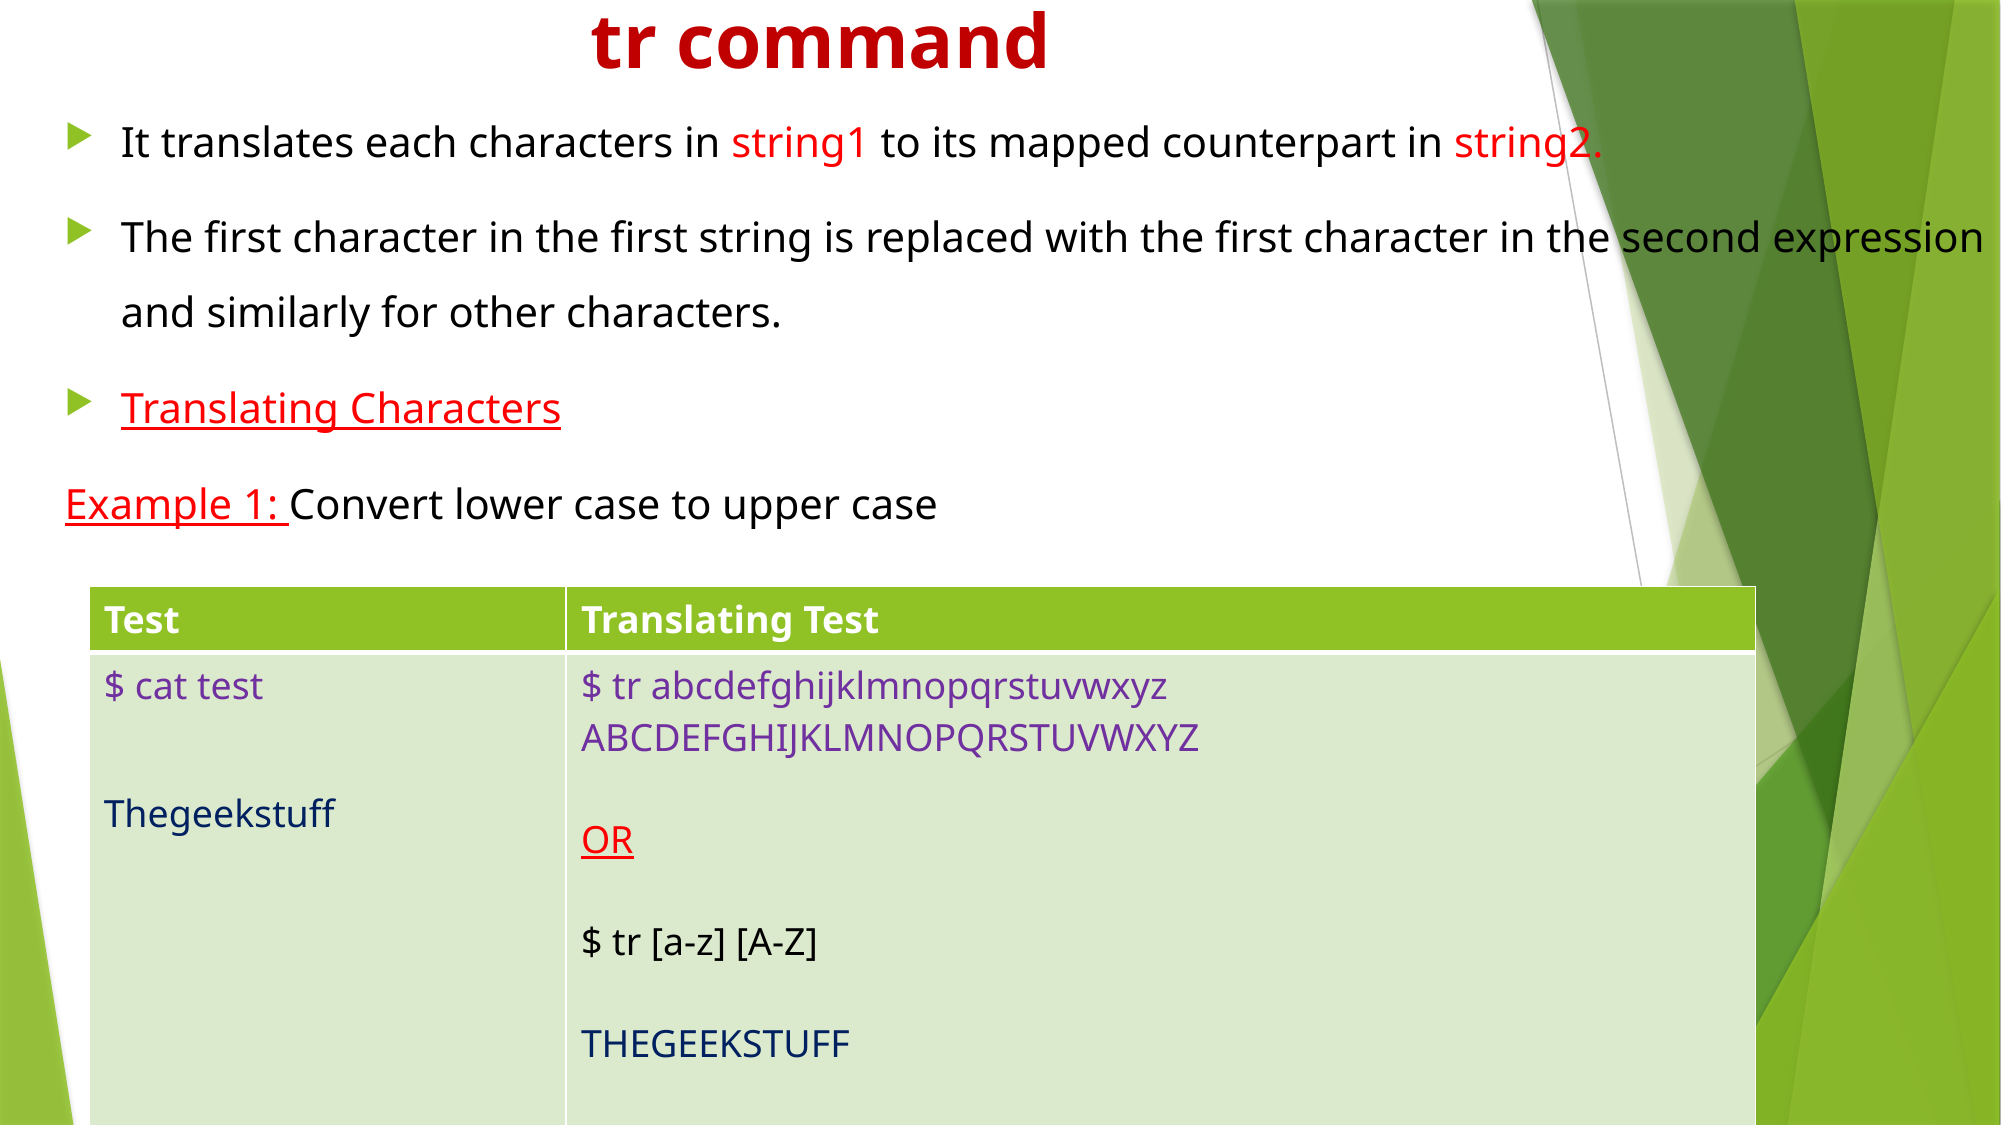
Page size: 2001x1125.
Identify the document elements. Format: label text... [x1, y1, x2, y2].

title tr command [575, 0, 1305, 82]
list It translates each characters in string1 to its mapped counterpart in string2. The first character in the first string is replaced with the first character in the second expression and similarly for other characters. Translating Characters Example 1: Convert lower case to upper case [49, 82, 2000, 947]
table_header Translating Test [567, 587, 1755, 650]
table_header Test [90, 587, 565, 650]
table_cell $ cat test Thegeekstuff [90, 655, 565, 1125]
table_cell $ tr abcdefghijklmnopqrstuvwxyz ABCDEFGHIJKLMNOPQRSTUVWXYZ OR $ tr [a-z] [A-Z] THEGEEKSTUFF [567, 655, 1755, 1125]
